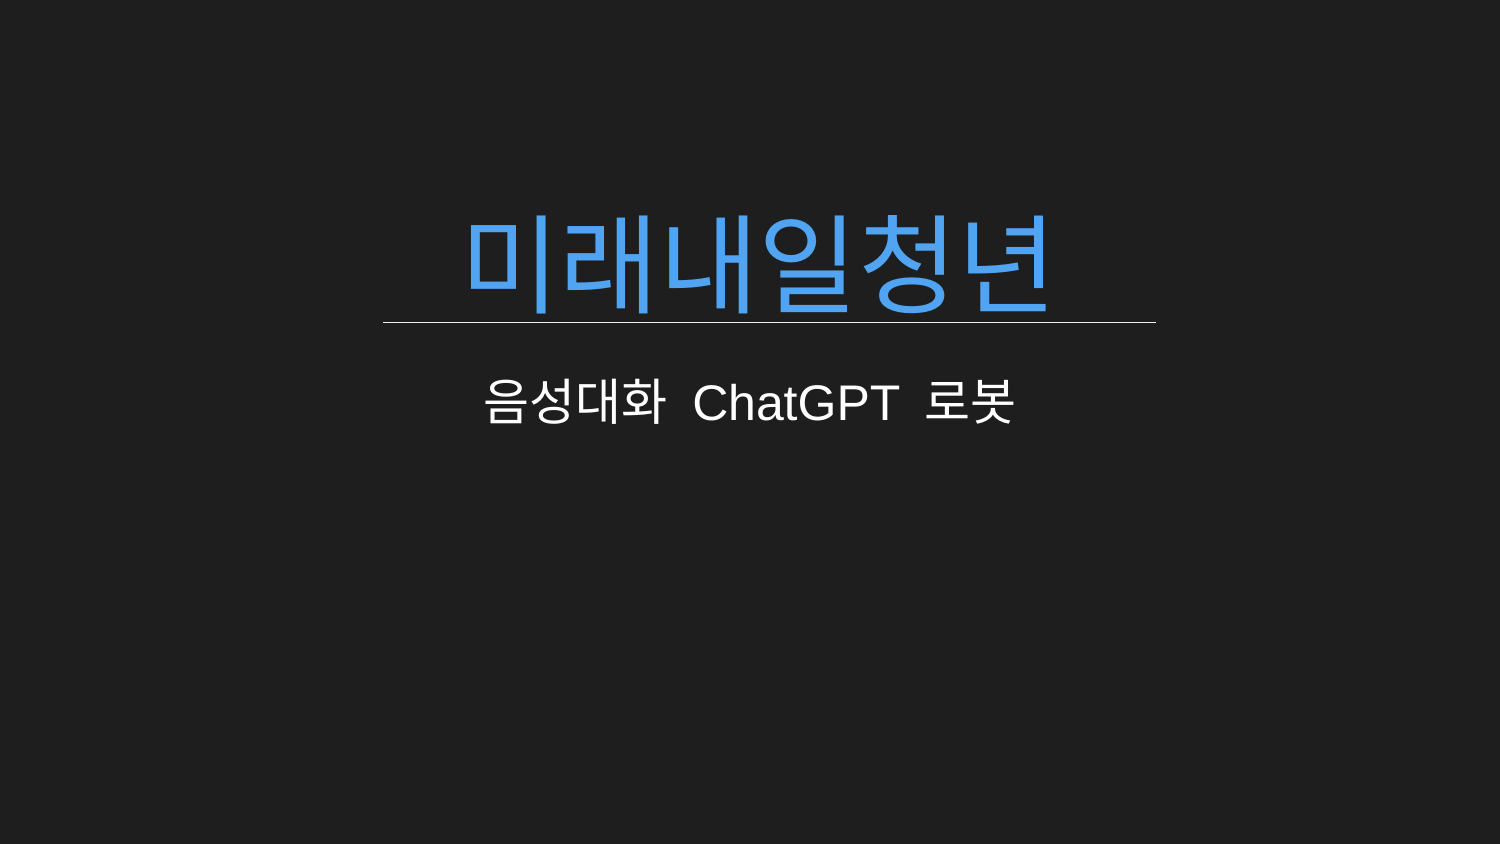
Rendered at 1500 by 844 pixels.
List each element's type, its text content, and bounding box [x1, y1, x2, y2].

text_box [381, 320, 1158, 325]
title 미래내일청년 [90, 115, 1428, 360]
subtitle 음성대화 ChatGPT 로봇 [51, 360, 1449, 604]
